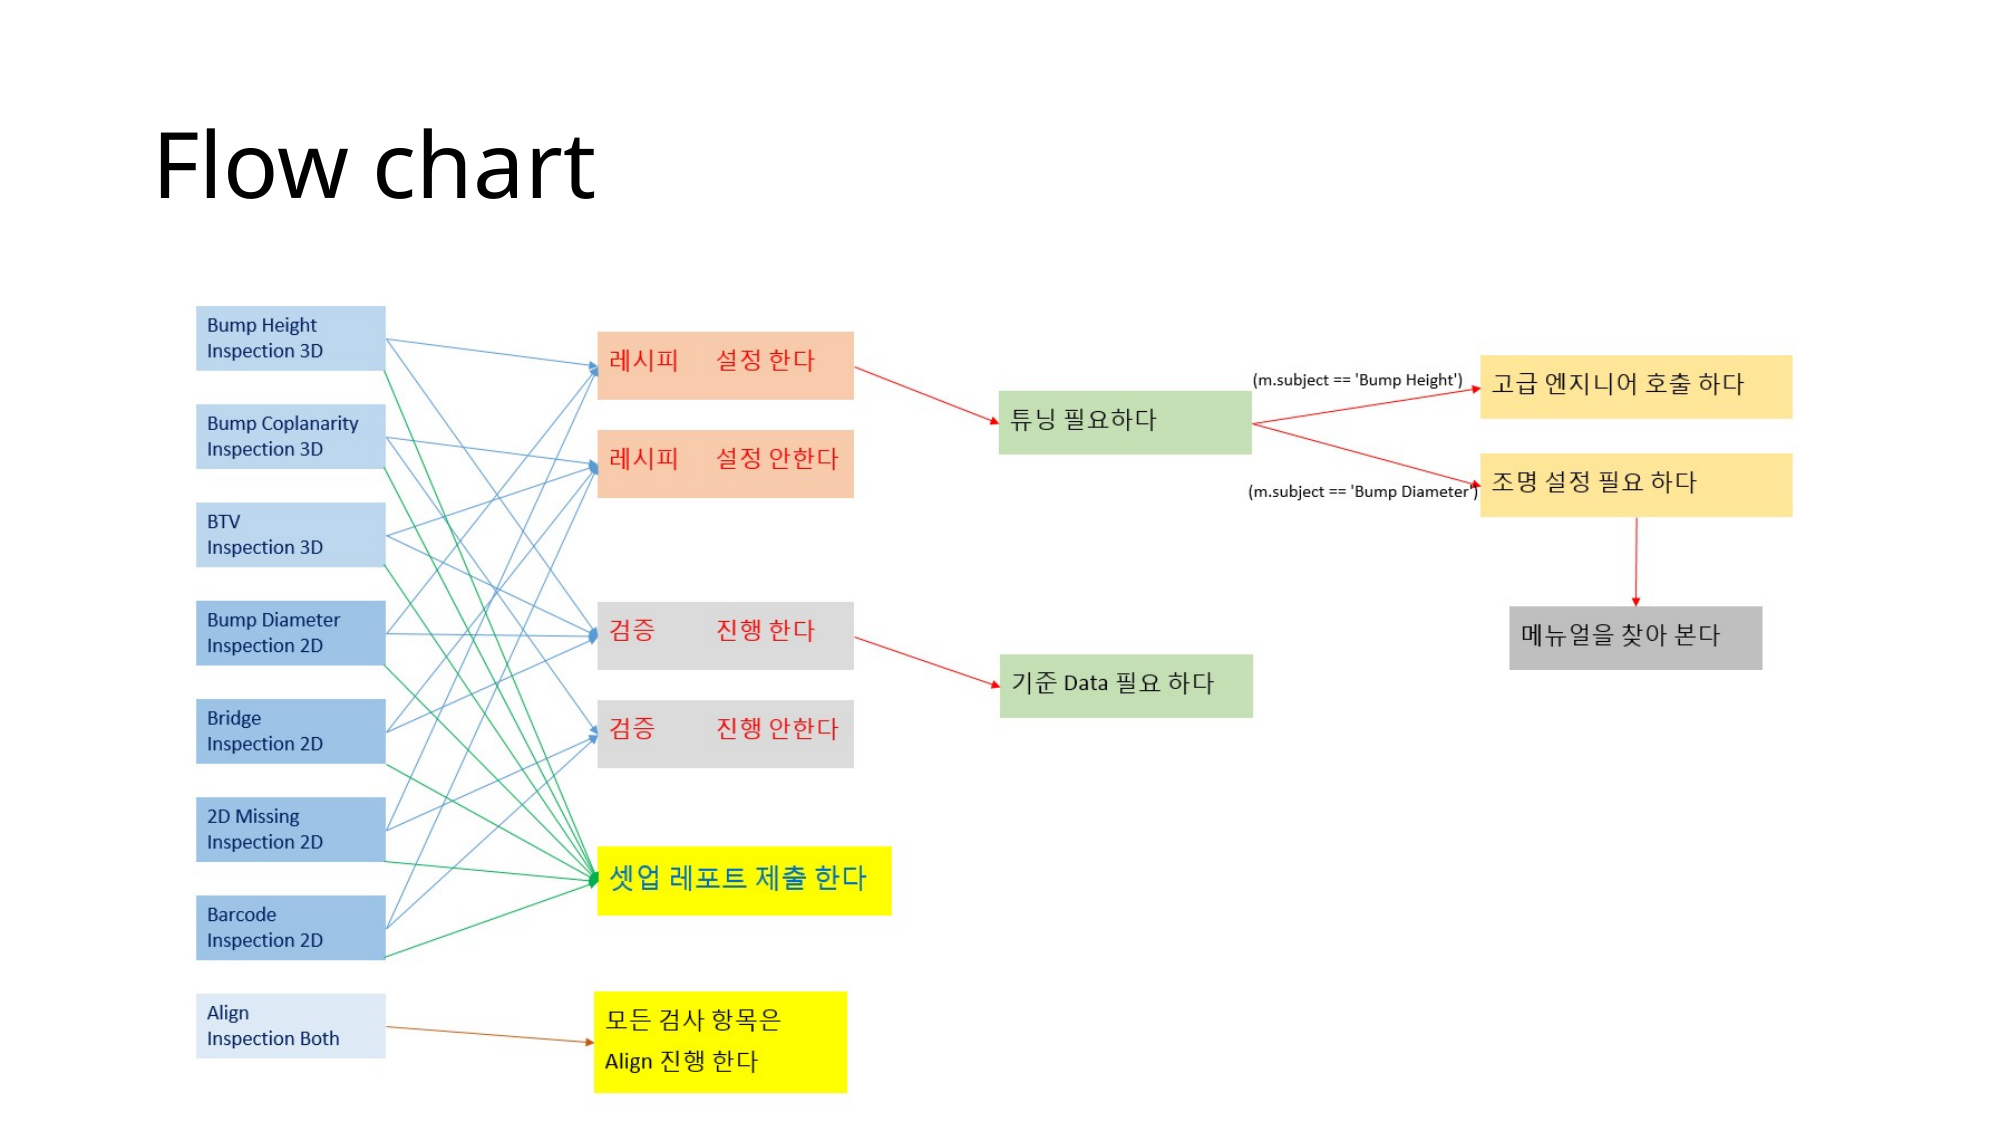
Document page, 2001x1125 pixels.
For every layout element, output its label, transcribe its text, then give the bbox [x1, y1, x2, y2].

picture [174, 286, 1825, 1111]
title Flow chart [137, 59, 1863, 278]
